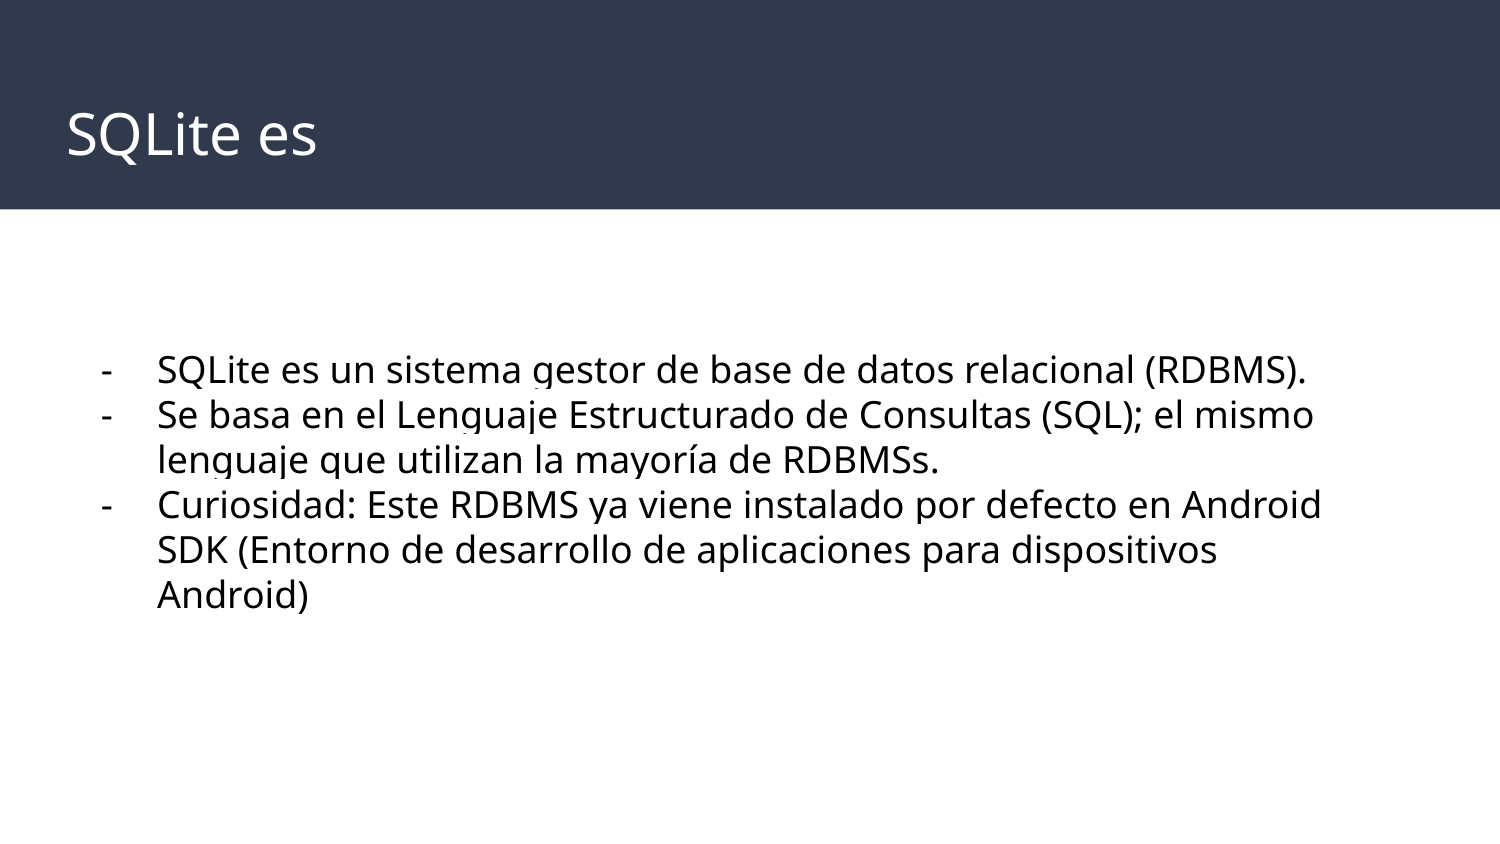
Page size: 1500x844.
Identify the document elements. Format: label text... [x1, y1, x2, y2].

text_box SQLite es un sistema gestor de base de datos relacional (RDBMS). Se basa en el Lenguaje Estructurado de Consultas (SQL); el mismo lenguaje que utilizan la mayoría de RDBMSs. Curiosidad: Este RDBMS ya viene instalado por defecto en Android SDK (Entorno de desarrollo de aplicaciones para dispositivos Android) [67, 331, 1377, 761]
title SQLite es [51, 82, 1449, 185]
